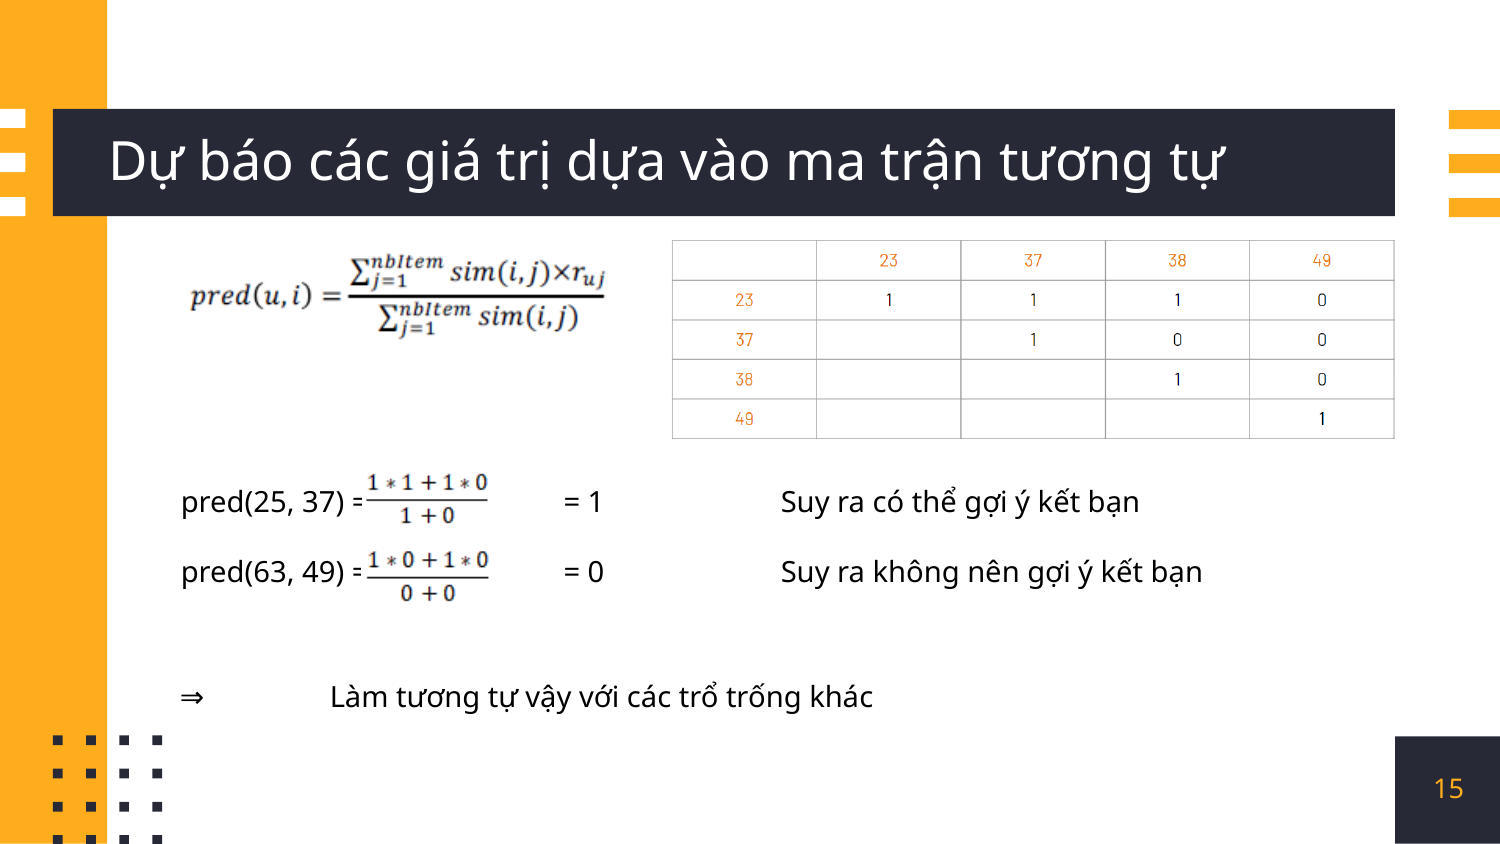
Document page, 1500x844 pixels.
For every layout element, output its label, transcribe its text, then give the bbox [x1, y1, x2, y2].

picture [361, 542, 495, 606]
slide_number 15 [1395, 736, 1500, 844]
picture [669, 238, 1396, 442]
picture [177, 238, 627, 349]
title Dự báo các giá trị dựa vào ma trận tương tự [108, 108, 1396, 217]
text_box ⇒ Làm tương tự vậy với các trổ trống khác [164, 663, 1267, 729]
text_box pred(25, 37) = = 1 Suy ra có thể gợi ý kết bạn pred(63, 49) = = 0 Suy ra không nên gợi ý kết bạn [165, 468, 1388, 604]
picture [362, 468, 494, 529]
